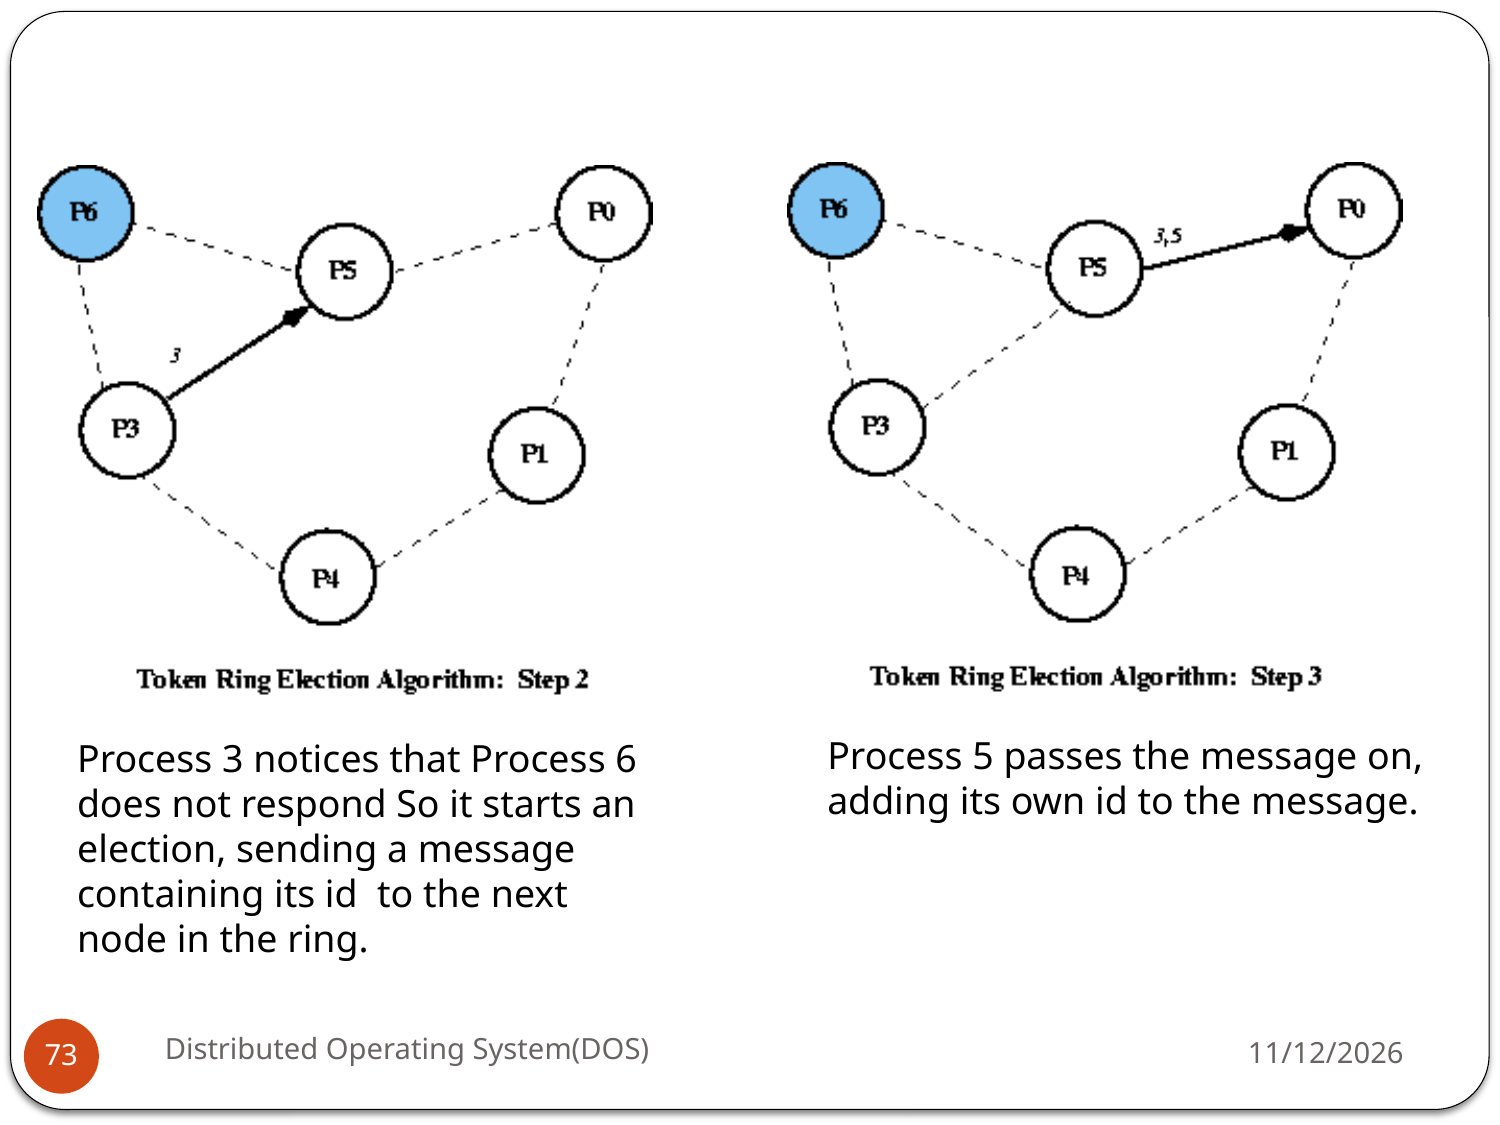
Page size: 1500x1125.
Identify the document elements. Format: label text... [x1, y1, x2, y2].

picture [787, 162, 1403, 694]
text_box Process 5 passes the message on, adding its own id to the message. [812, 724, 1463, 830]
text_box Process 3 notices that Process 6 does not respond So it starts an election, sending a message containing its id to the next node in the ring. [62, 728, 663, 968]
footer Distributed Operating System(DOS) [150, 1012, 800, 1088]
slide_number 73 [23, 1018, 99, 1094]
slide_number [1012, 1015, 1419, 1094]
picture [37, 165, 653, 697]
